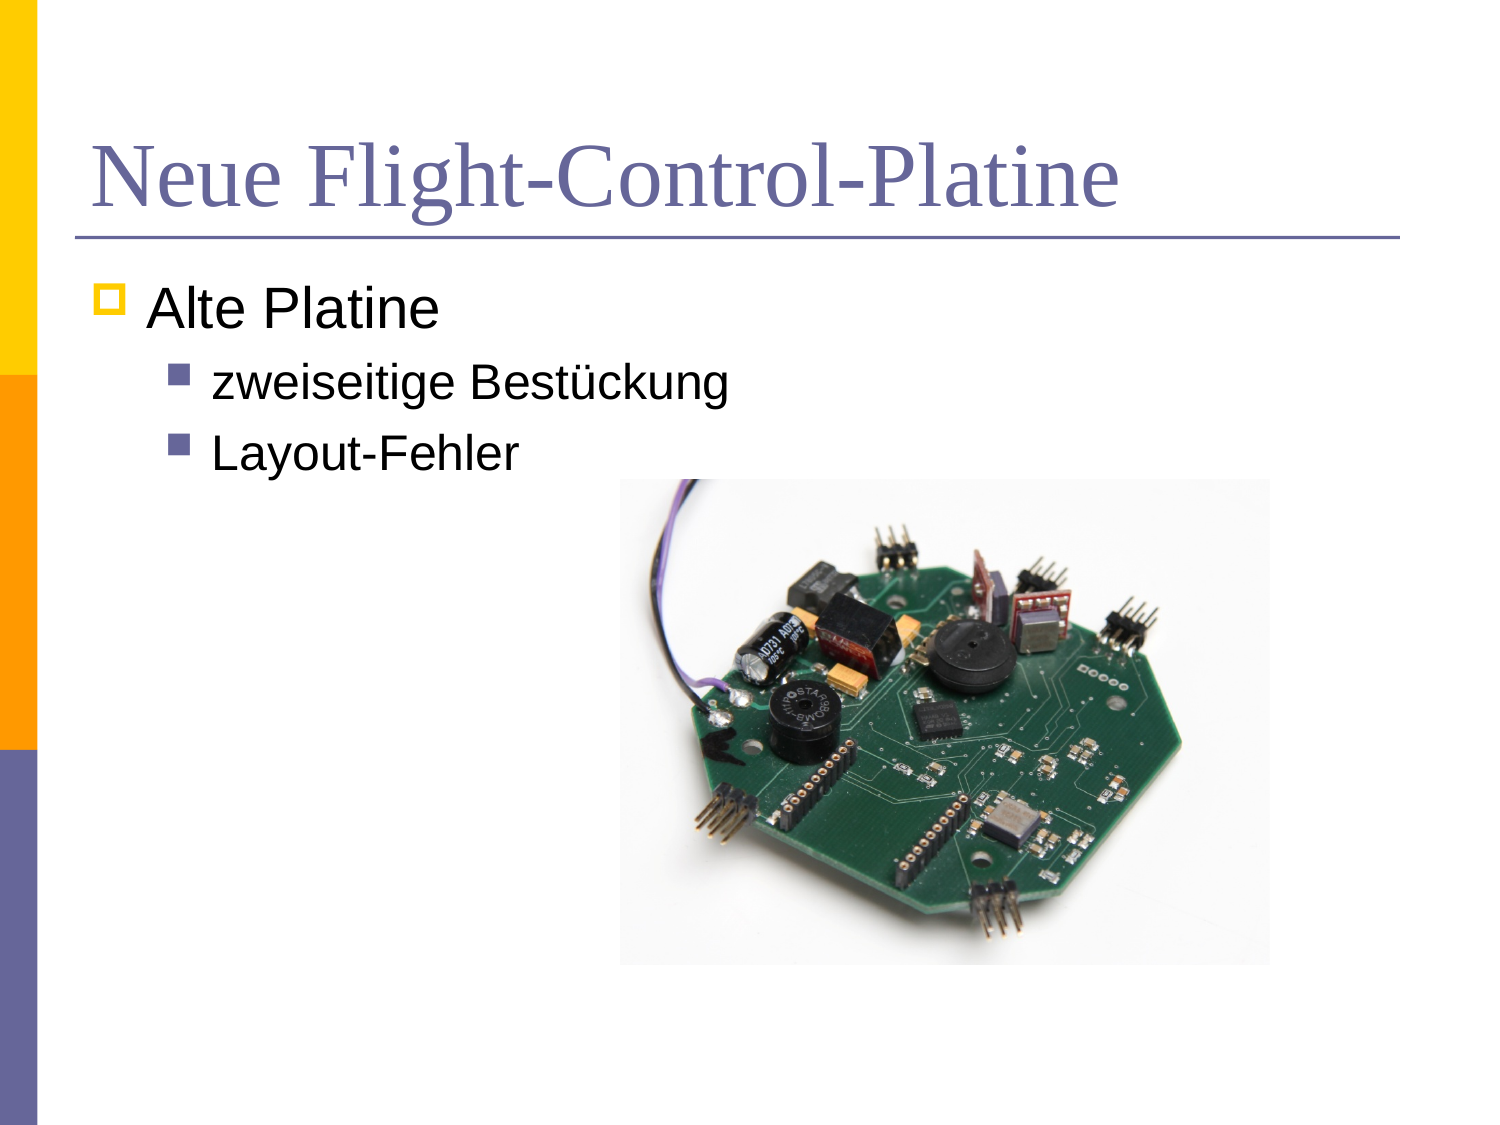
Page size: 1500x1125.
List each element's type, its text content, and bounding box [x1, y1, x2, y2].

list Alte Platine zweiseitige Bestückung Layout-Fehler [74, 262, 1426, 1006]
picture [619, 479, 1270, 965]
title Neue Flight-Control-Platine [74, 45, 1426, 233]
